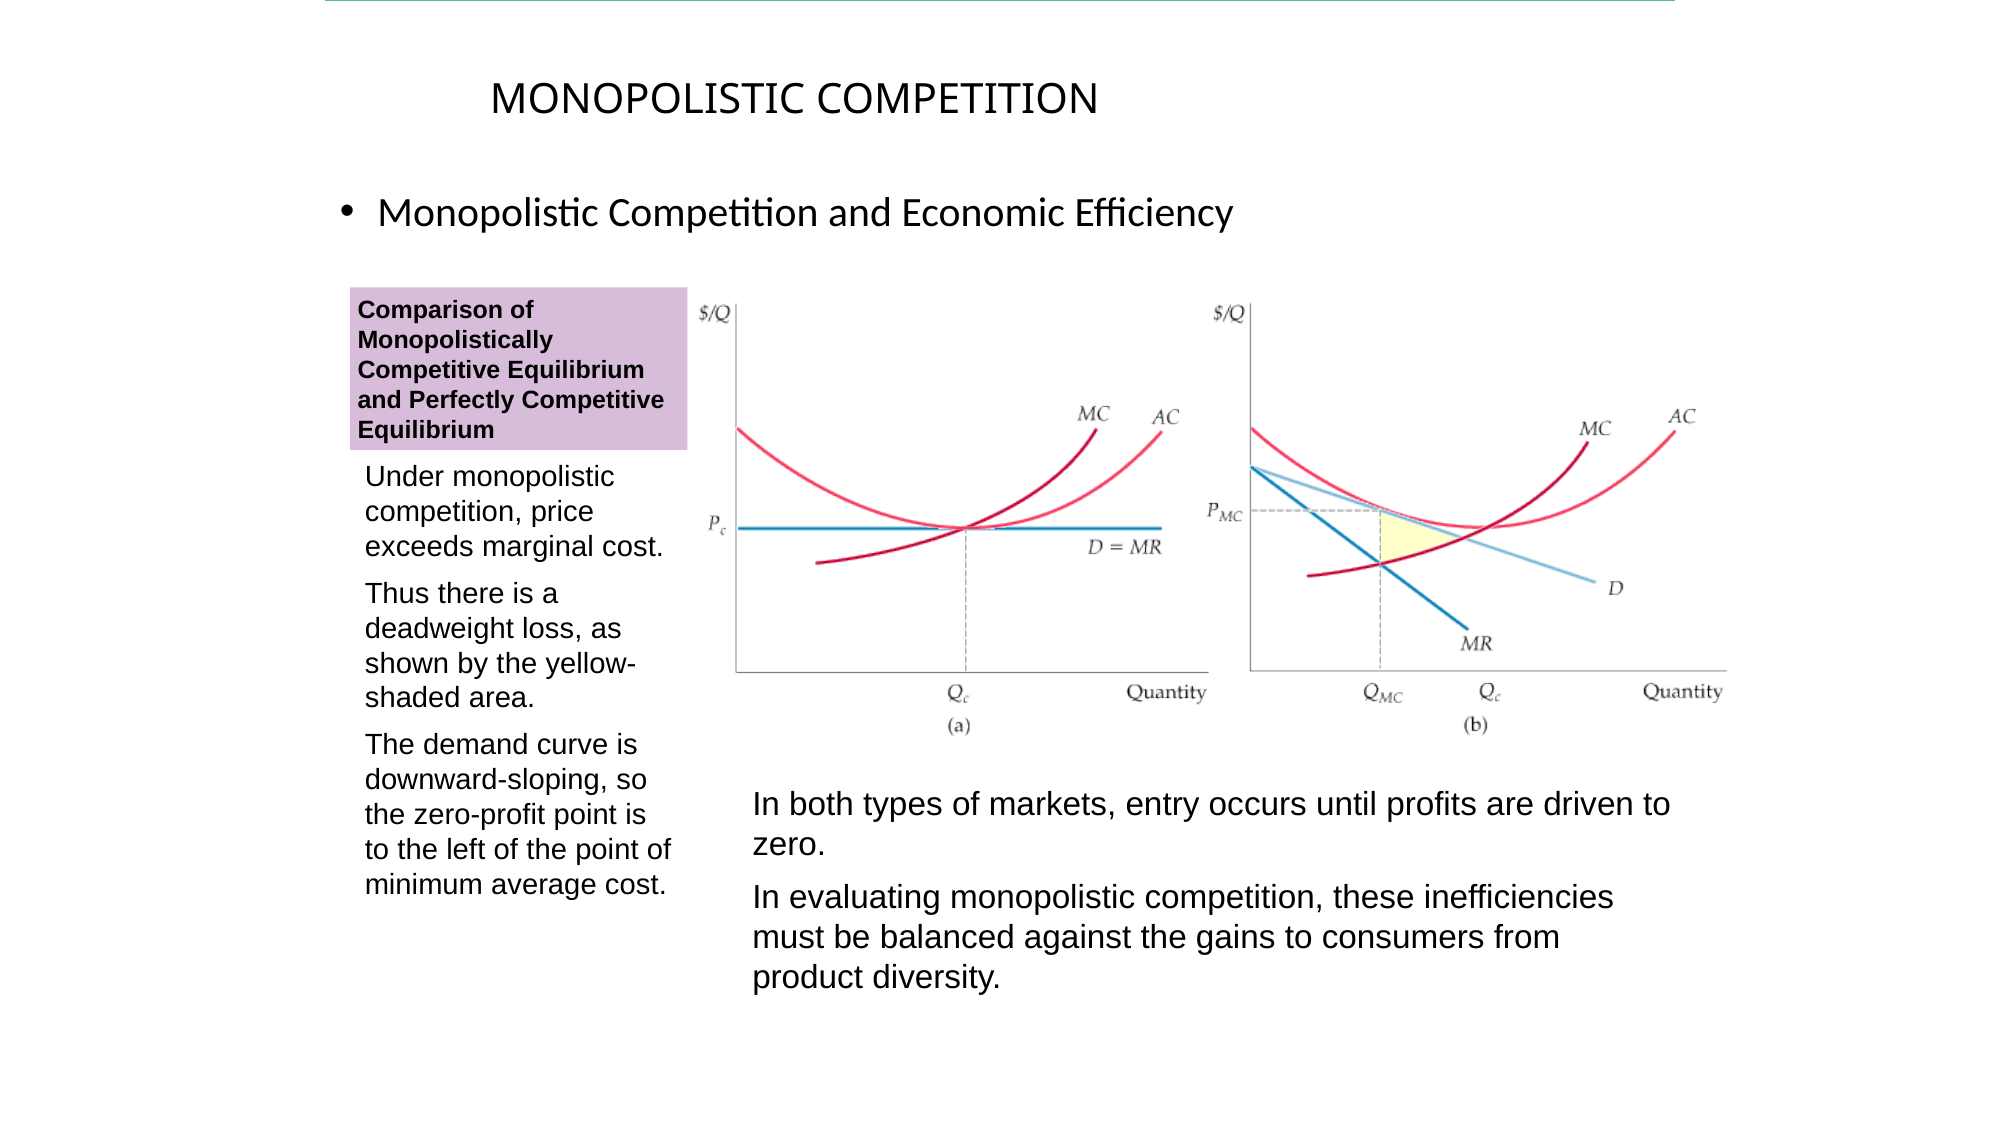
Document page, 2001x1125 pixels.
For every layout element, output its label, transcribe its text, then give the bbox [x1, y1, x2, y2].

list Monopolistic Competition and Economic Efficiency [324, 187, 1425, 247]
title MONOPOLISTIC COMPETITION [474, 62, 1675, 138]
picture [687, 287, 1744, 744]
text_box Comparison of Monopolistically Competitive Equilibrium and Perfectly Competitive Equilibrium [350, 287, 687, 450]
text_box Under monopolistic competition, price exceeds marginal cost. Thus there is a deadweight loss, as shown by the yellow-shaded area. The demand curve is downward-sloping, so the zero-profit point is to the left of the point of minimum average cost. [350, 450, 688, 1025]
text_box In both types of markets, entry occurs until profits are driven to zero. In evaluating monopolistic competition, these inefficiencies must be balanced against the gains to consumers from product diversity. [737, 774, 1688, 1025]
